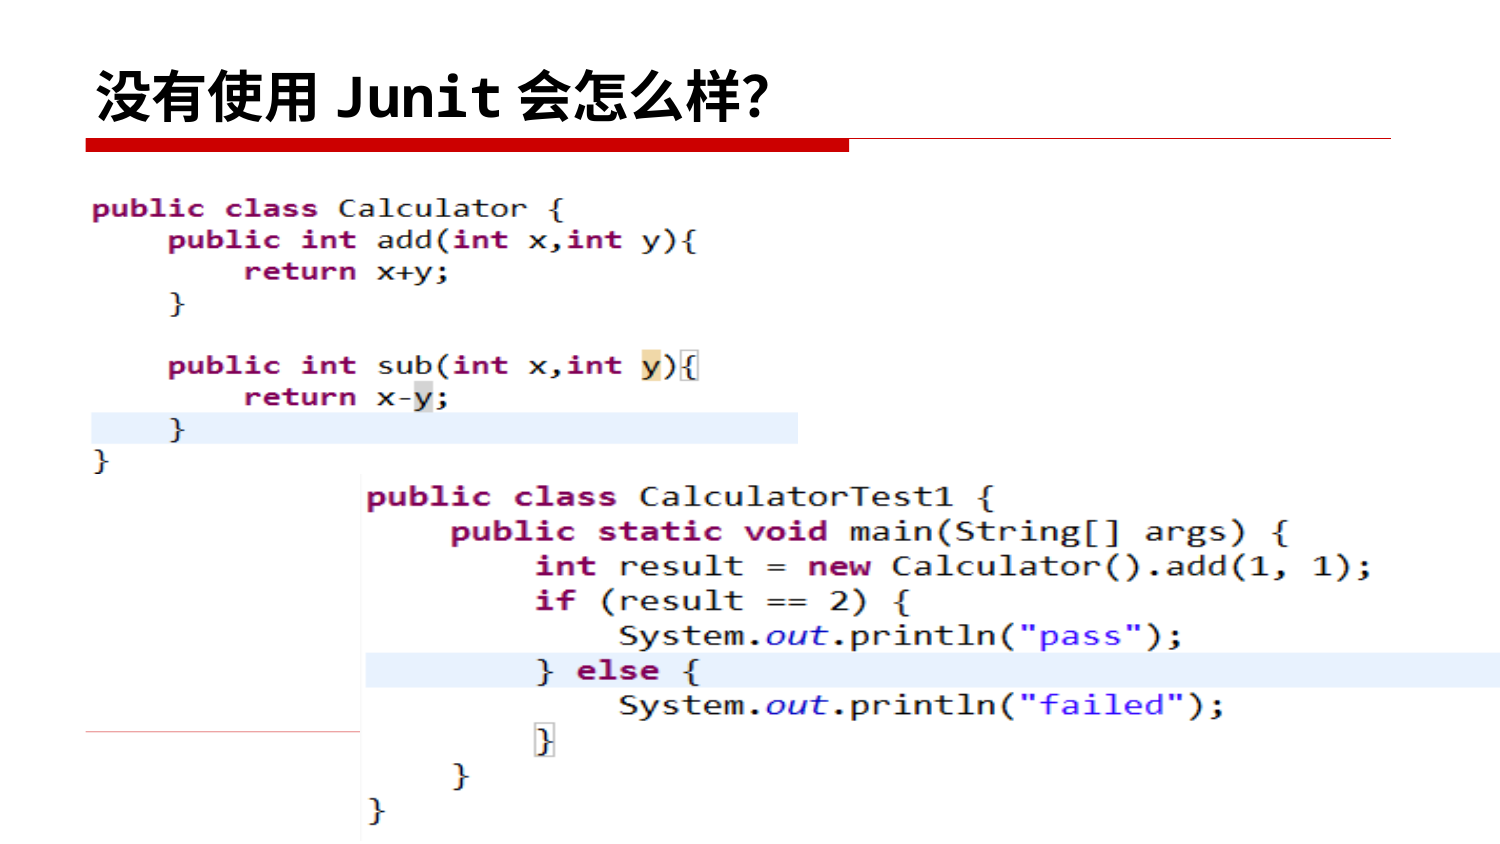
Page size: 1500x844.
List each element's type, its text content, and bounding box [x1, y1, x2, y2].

picture [88, 187, 1500, 841]
title 没有使用Junit会怎么样？ [84, 32, 1397, 134]
